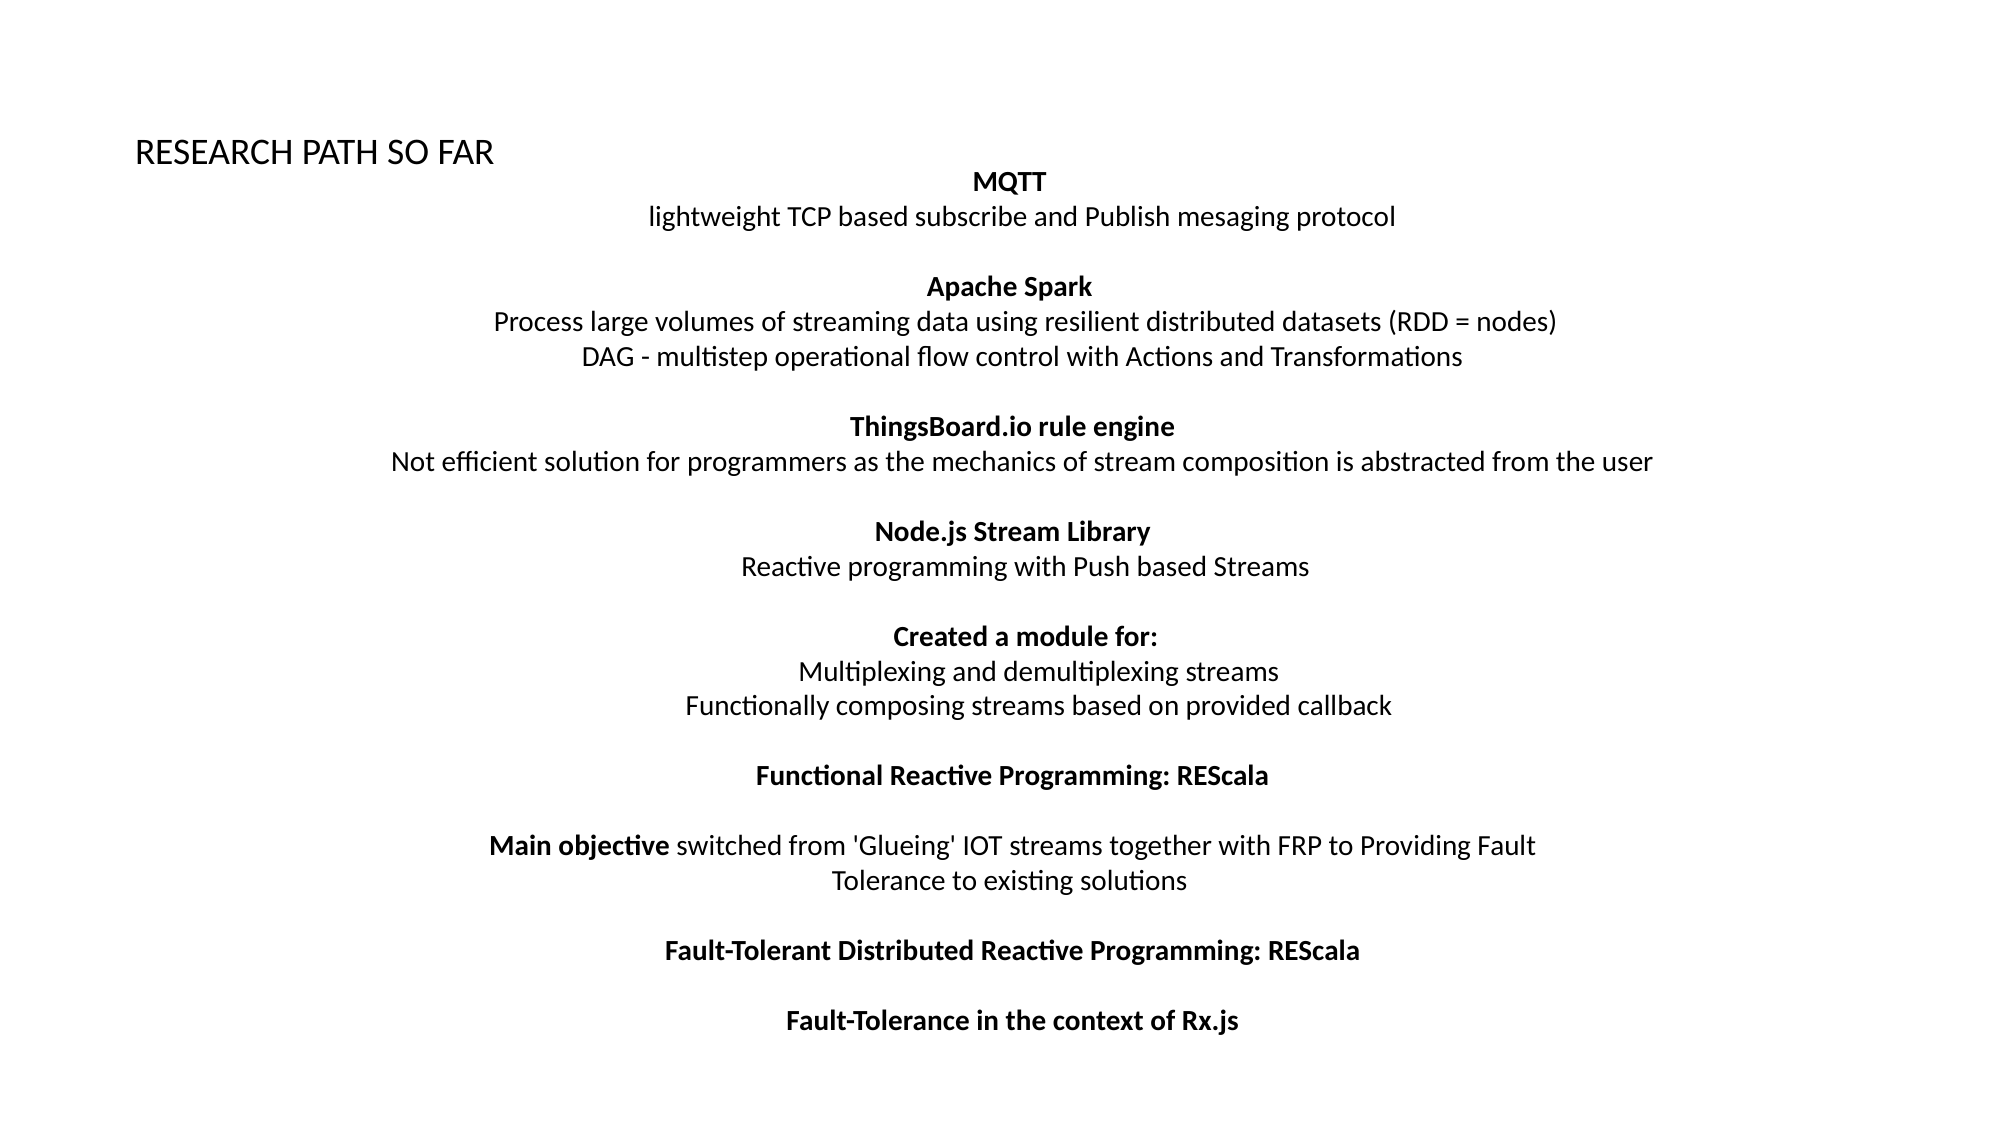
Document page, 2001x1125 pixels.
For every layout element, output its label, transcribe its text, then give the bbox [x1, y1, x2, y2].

text_box RESEARCH PATH SO FAR [135, 104, 1860, 196]
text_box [137, 299, 1860, 959]
text_box MQTT lightweight TCP based subscribe and Publish mesaging protocol Apache Spark Process large volumes of streaming data using resilient distributed datasets (RDD = nodes) DAG - multistep operational flow control with Actions and Transformations ThingsBoard.io rule engine Not efficient solution for programmers as the mechanics of stream composition is abstracted from the user Node.js Stream Library Reactive programming with Push based Streams Created a module for: Multiplexing and demultiplexing streams Functionally composing streams based on provided callback Functional Reactive Programming: REScala Main objective switched from 'Glueing' IOT streams together with FRP to Providing Fault Tolerance to existing solutions Fault-Tolerant Distributed Reactive Programming: REScala Fault-Tolerance in the context of Rx.js [137, 120, 1863, 301]
text_box MQTT lightweight TCP based subscribe and Publish mesaging protocol Apache Spark Process large volumes of streaming data using resilient distributed datasets (RDD = nodes) DAG - multistep operational flow control with Actions and Transformations ThingsBoard.io rule engine Not efficient solution for programmers as the mechanics of stream composition is abstracted from the user Node.js Stream Library Reactive programming with Push based Streams Created a module for: Multiplexing and demultiplexing streams Functionally composing streams based on provided callback Functional Reactive Programming: REScala Main objective switched from 'Glueing' IOT streams together with FRP to Providing Fault Tolerance to existing solutions Fault-Tolerant Distributed Reactive Programming: REScala Fault-Tolerance in the context of Rx.js [137, 967, 1863, 1050]
